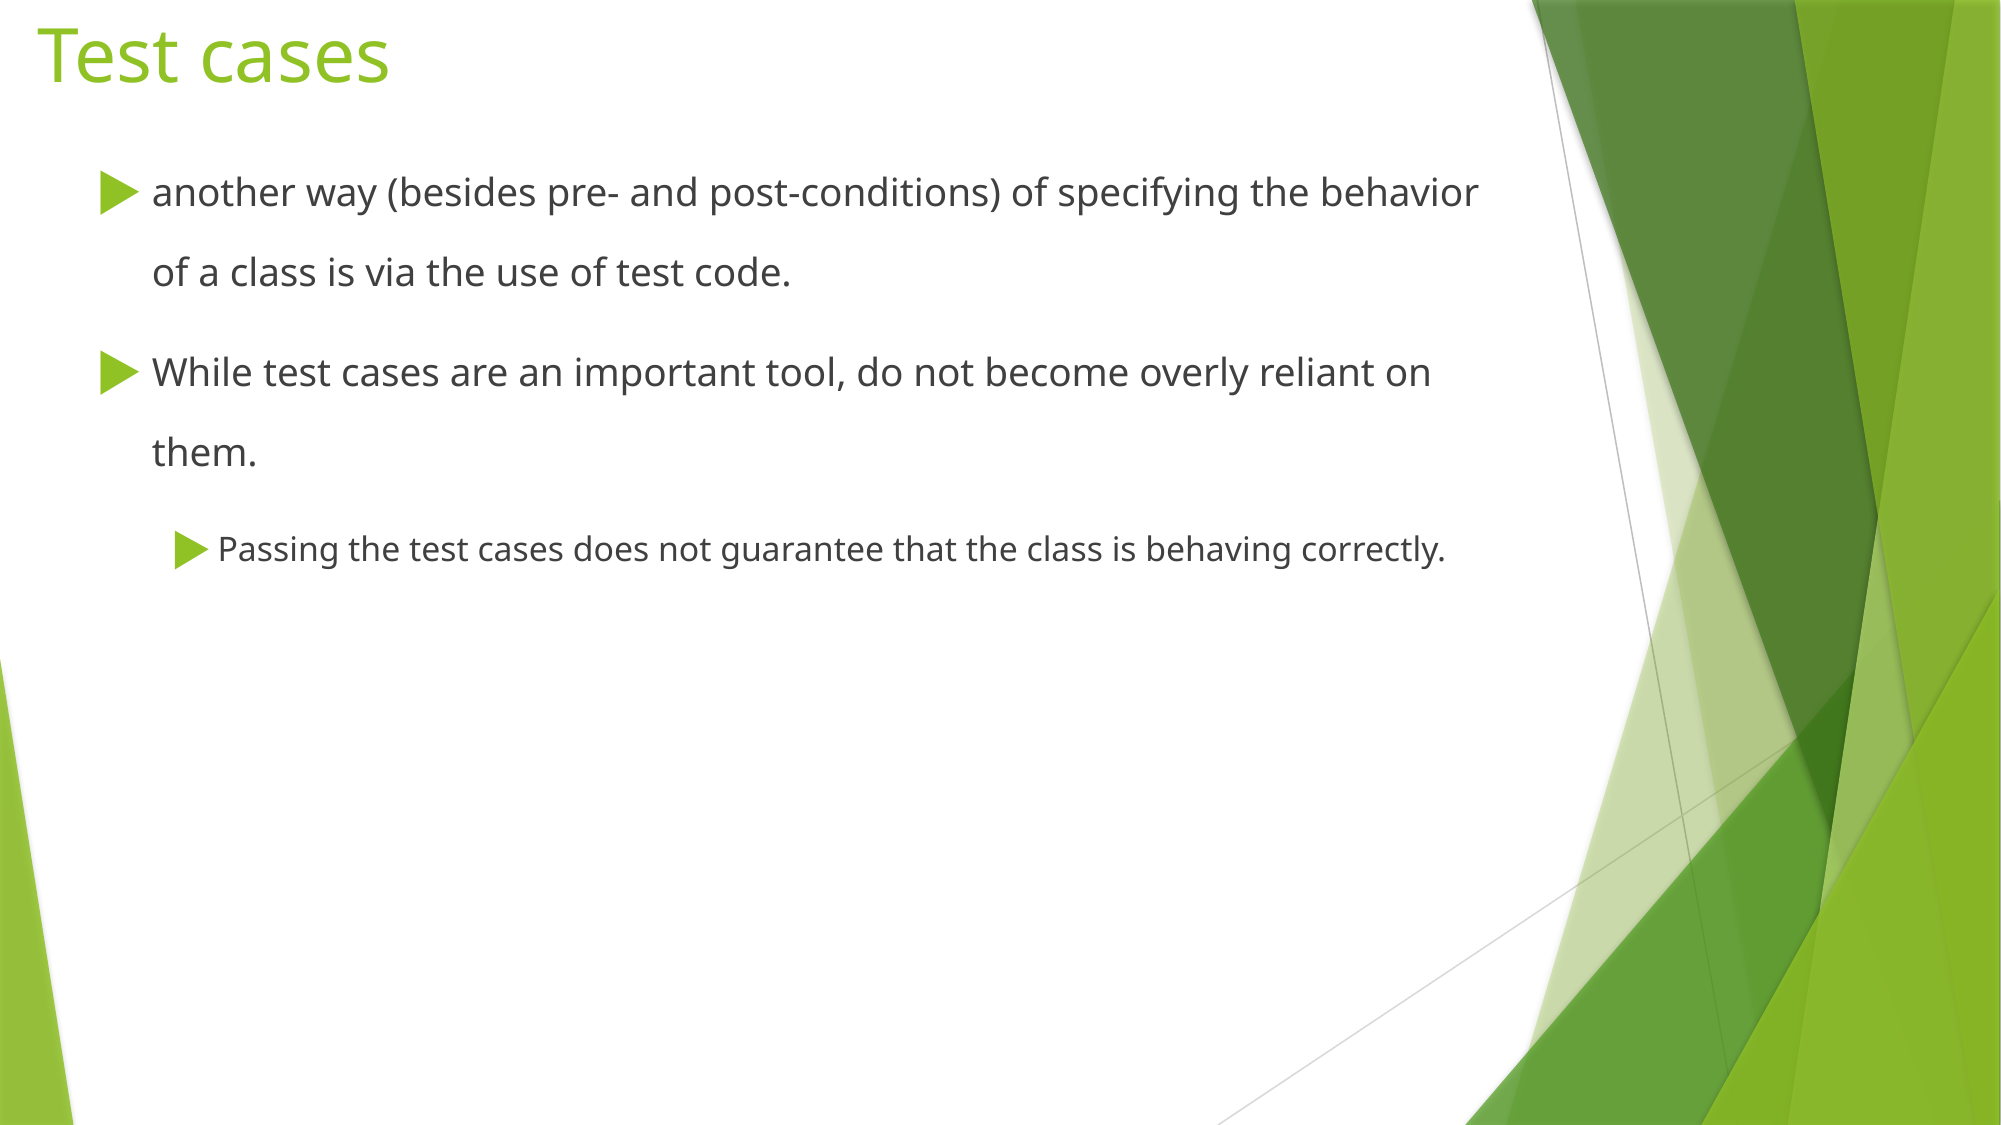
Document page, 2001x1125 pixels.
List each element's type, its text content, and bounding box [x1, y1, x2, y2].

list another way (besides pre- and post-conditions) of specifying the behavior of a class is via the use of test code. While test cases are an important tool, do not become overly reliant on them. Passing the test cases does not guarantee that the class is behaving correctly. [80, 151, 1522, 992]
title Test cases [22, 0, 1434, 114]
